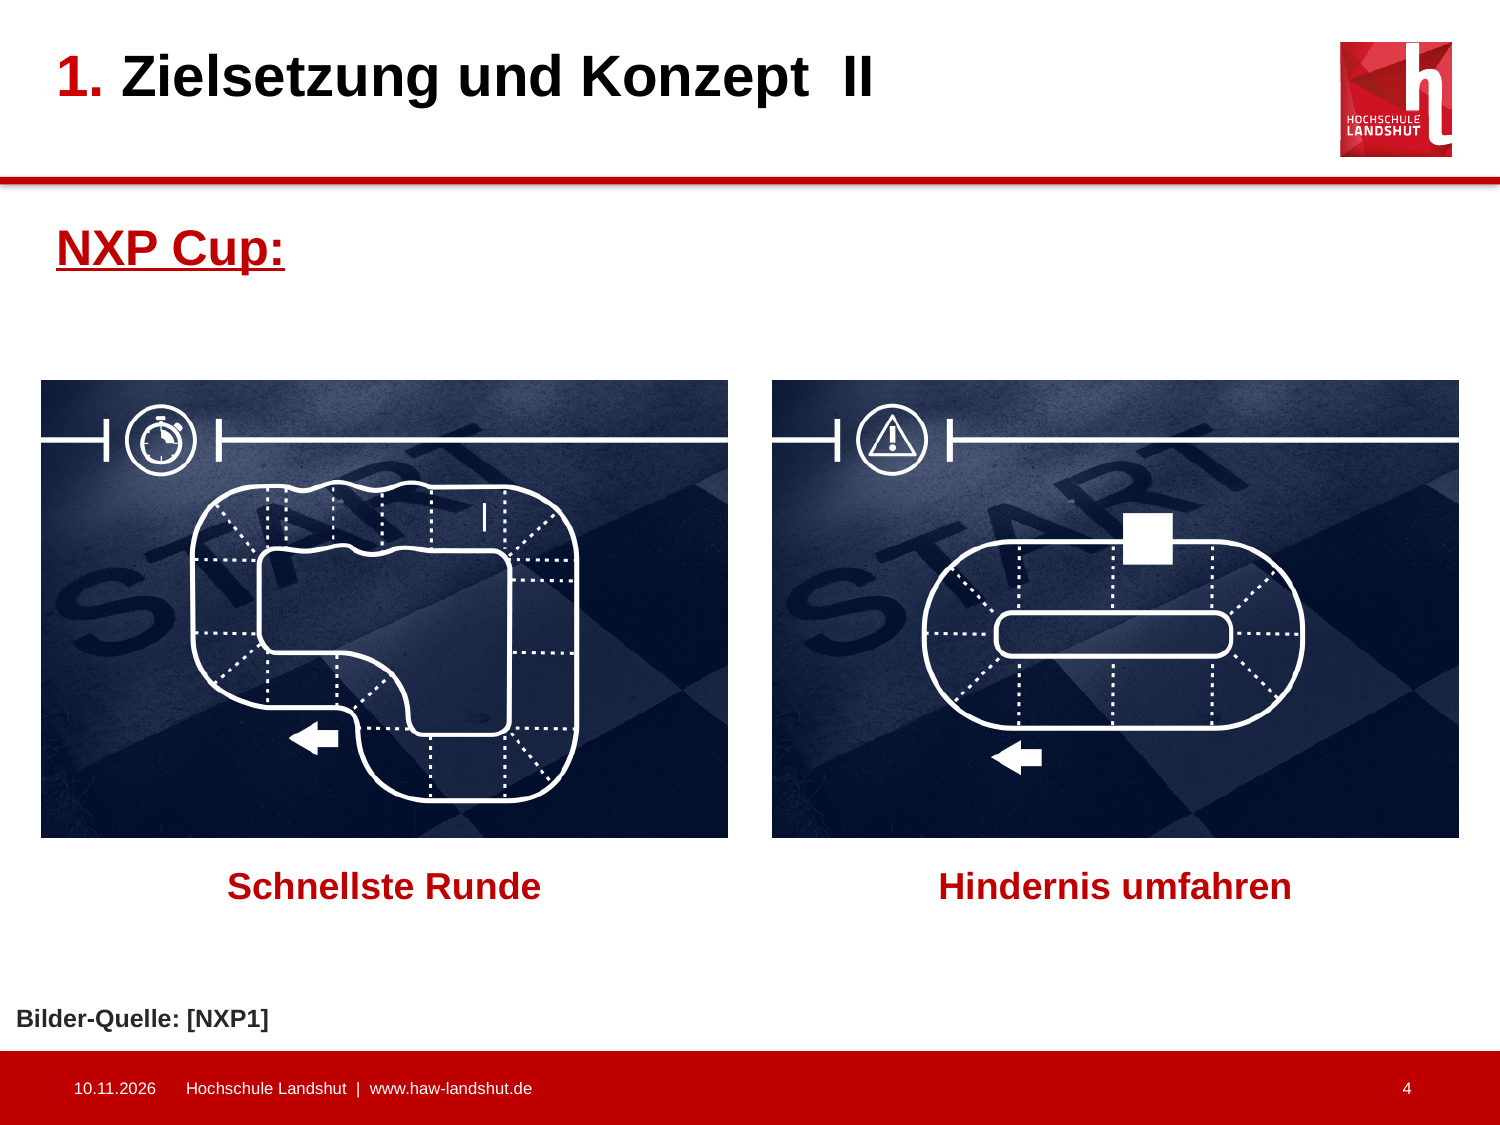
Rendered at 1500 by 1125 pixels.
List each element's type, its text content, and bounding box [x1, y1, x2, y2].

text_box Schnellste Runde [201, 854, 568, 915]
picture [771, 379, 1459, 838]
footer Hochschule Landshut | www.haw-landshut.de [172, 1070, 951, 1118]
title 1. Zielsetzung und Konzept II [41, 30, 1294, 161]
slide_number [41, 1070, 172, 1118]
picture [41, 379, 729, 838]
list NXP Cup: [41, 208, 1459, 1010]
text_box Bilder-Quelle: [NXP1] [1, 995, 292, 1041]
text_box Hindernis umfahren [918, 854, 1313, 915]
